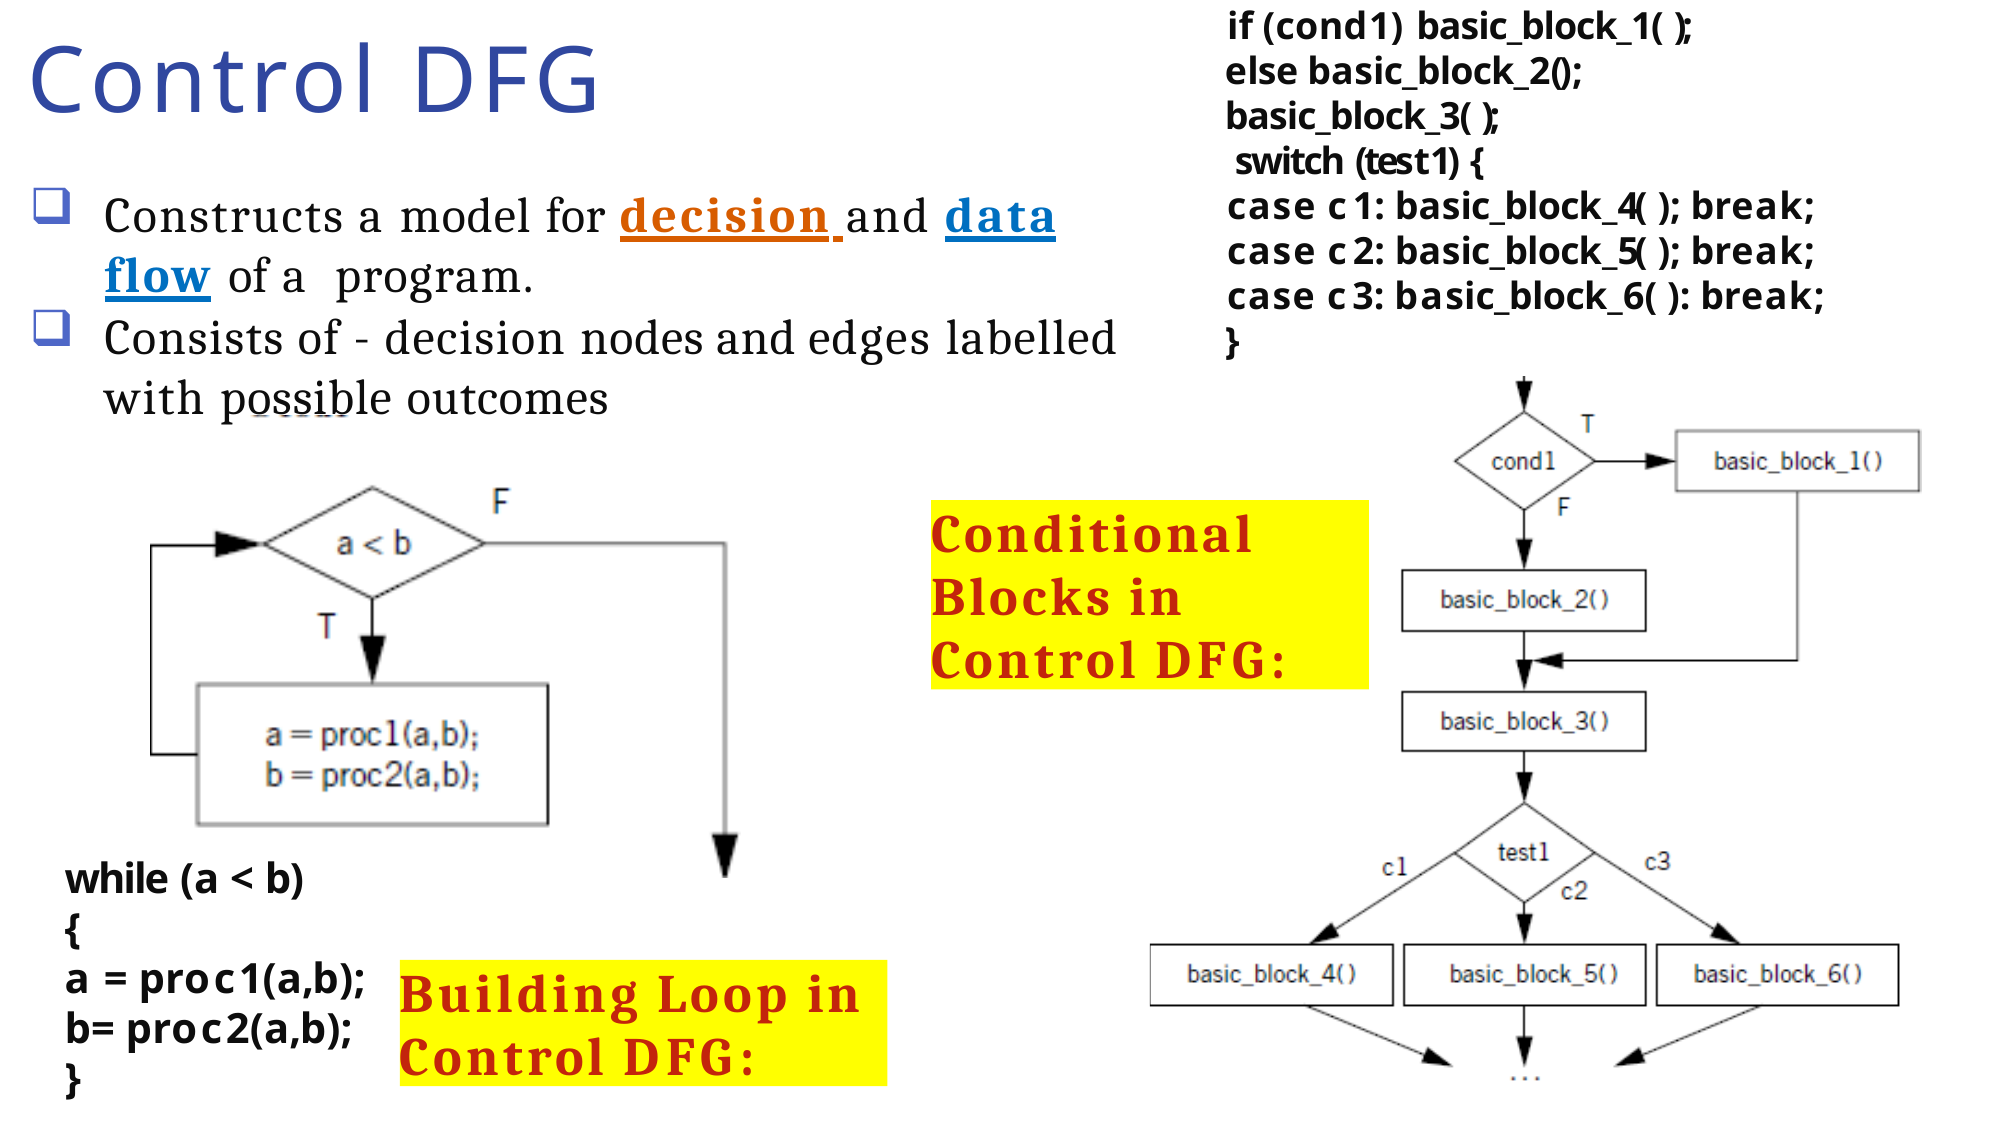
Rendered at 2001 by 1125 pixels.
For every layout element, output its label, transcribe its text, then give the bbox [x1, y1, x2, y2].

text_box while (a < b) { a = proc1(a,b); b= proc2(a,b); } [62, 849, 461, 1102]
text_box if (cond1) basic_block_1( ); else basic_block_2(); basic_block_3( ); switch (test1) { case c1: basic_block_4( ); break; case c2: basic_block_5( ); break; case c3: basic_block_6( ): break; } [1224, 0, 2000, 363]
picture [1149, 376, 1922, 1087]
title Control DFG [24, 0, 982, 171]
text_box Constructs a model for decision and data flow of a program. Consists of - decision nodes and edges labelled with possible outcomes [27, 180, 1163, 425]
picture [149, 415, 741, 878]
text_box Conditional Blocks in Control DFG: [931, 500, 1149, 690]
text_box Building Loop in Control DFG: [461, 959, 888, 1087]
